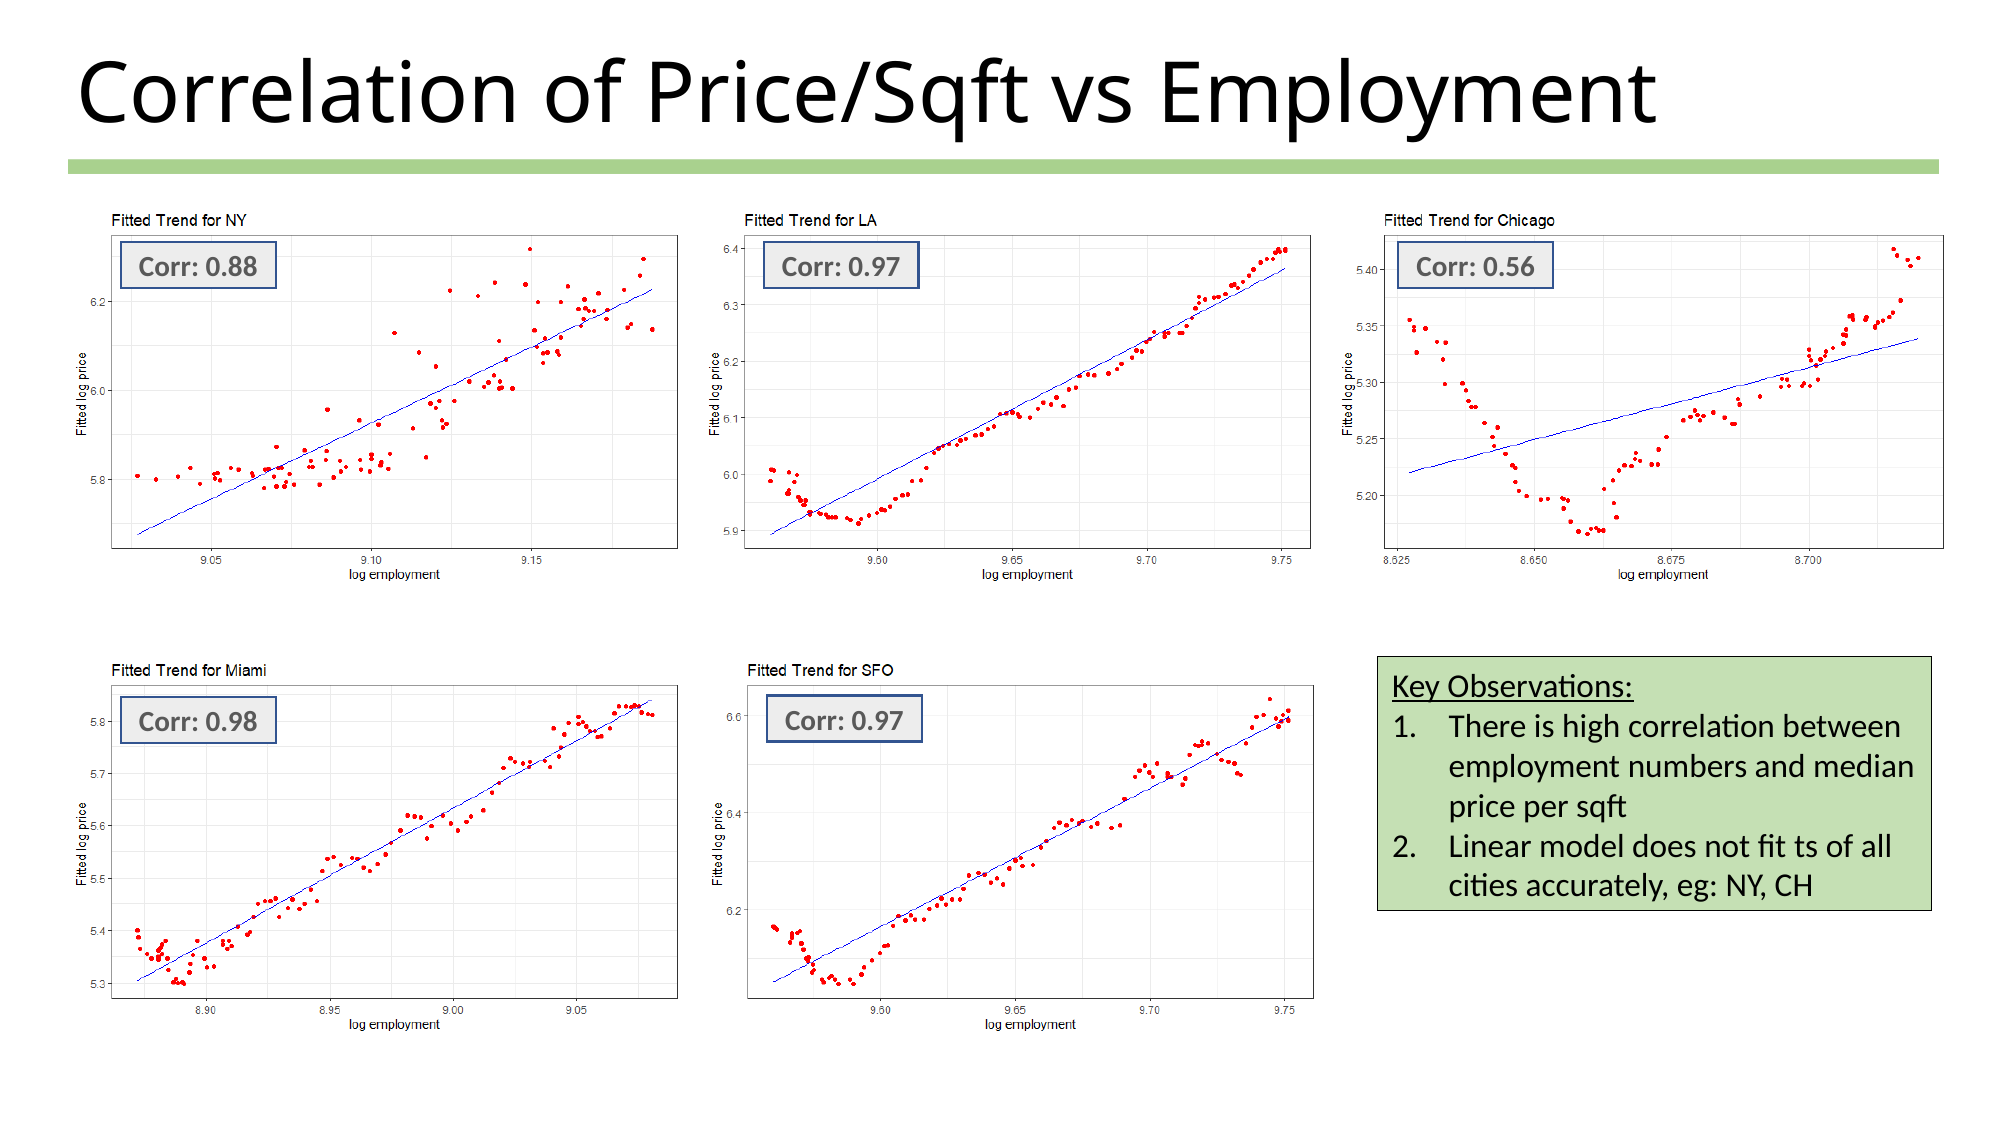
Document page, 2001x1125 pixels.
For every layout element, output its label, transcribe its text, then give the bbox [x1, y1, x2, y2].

text_box Key Observations: There is high correlation between employment numbers and median price per sqft Linear model does not fit ts of all cities accurately, eg: NY, CH [1377, 656, 1932, 911]
picture [1334, 206, 1950, 587]
text_box [67, 159, 1940, 175]
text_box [704, 656, 1320, 1037]
picture [68, 206, 684, 587]
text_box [68, 656, 684, 1037]
title Correlation of Price/Sqft vs Employment [60, 31, 1786, 160]
picture [701, 206, 1317, 587]
